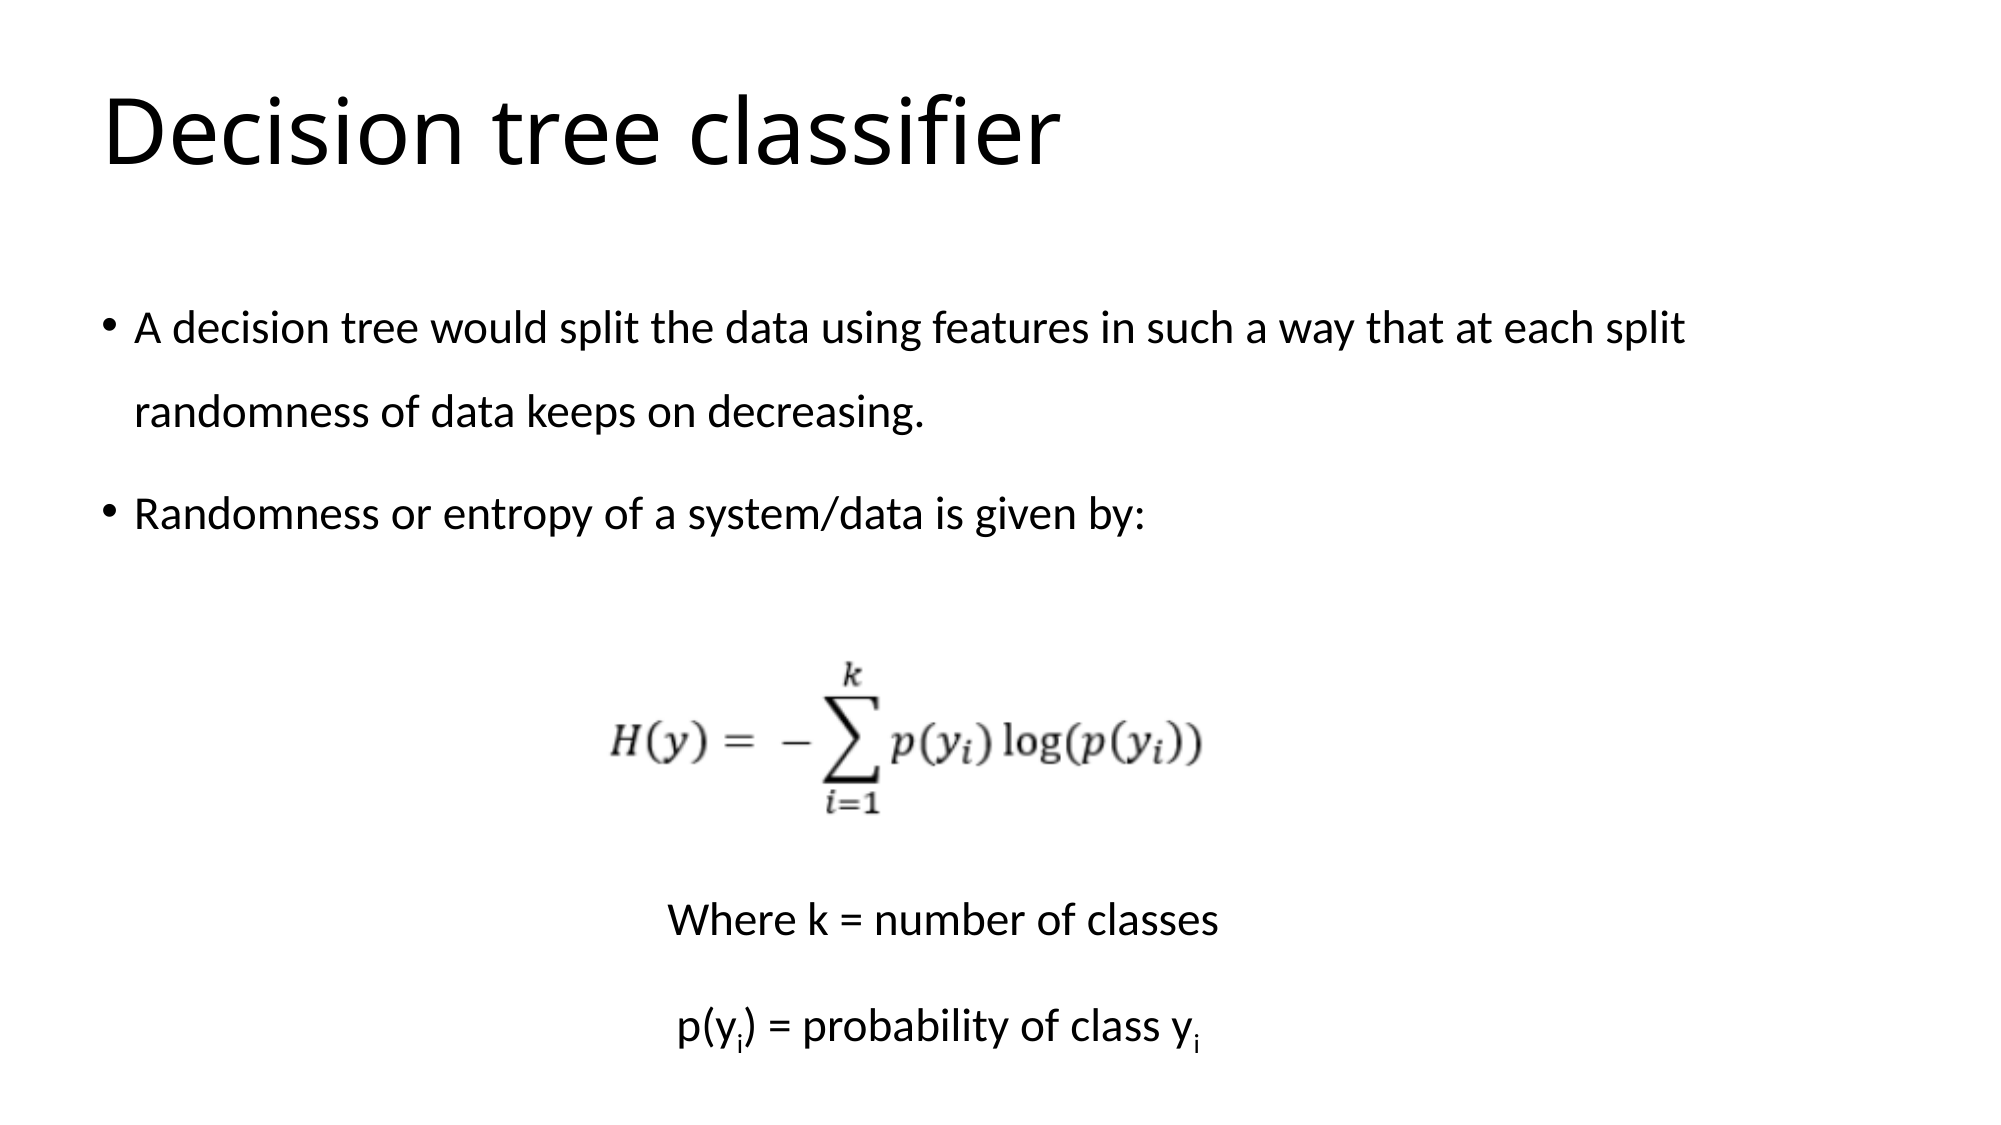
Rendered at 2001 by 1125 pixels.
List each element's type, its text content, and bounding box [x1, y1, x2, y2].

list A decision tree would split the data using features in such a way that at each split randomness of data keeps on decreasing. Randomness or entropy of a system/data is given by: Where k = number of classes p(yi) = probability of class yi [86, 260, 1812, 1074]
picture [517, 642, 1276, 865]
title Decision tree classifier [86, 26, 1812, 244]
